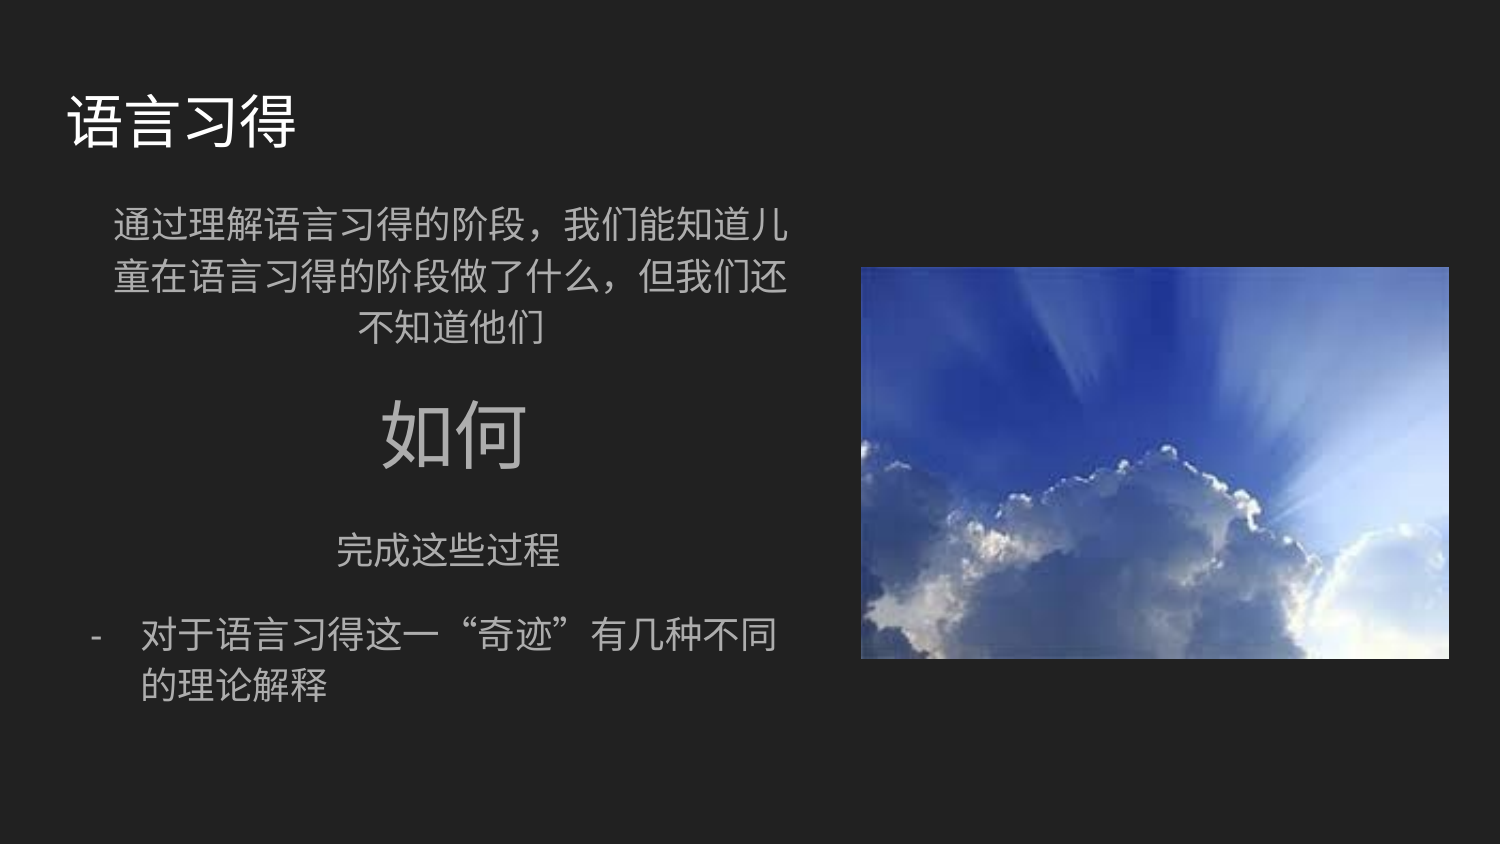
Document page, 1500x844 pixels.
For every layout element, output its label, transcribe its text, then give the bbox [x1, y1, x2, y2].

picture [0, 0, 1500, 844]
text_box 通过理解语言习得的阶段，我们能知道儿童在语言习得的阶段做了什么，但我们还不知道他们 如何 完成这些过程 - 对于语言习得这一“奇迹”有几种不同的理论解释 [88, 192, 809, 708]
title 语言习得 [63, 82, 625, 226]
